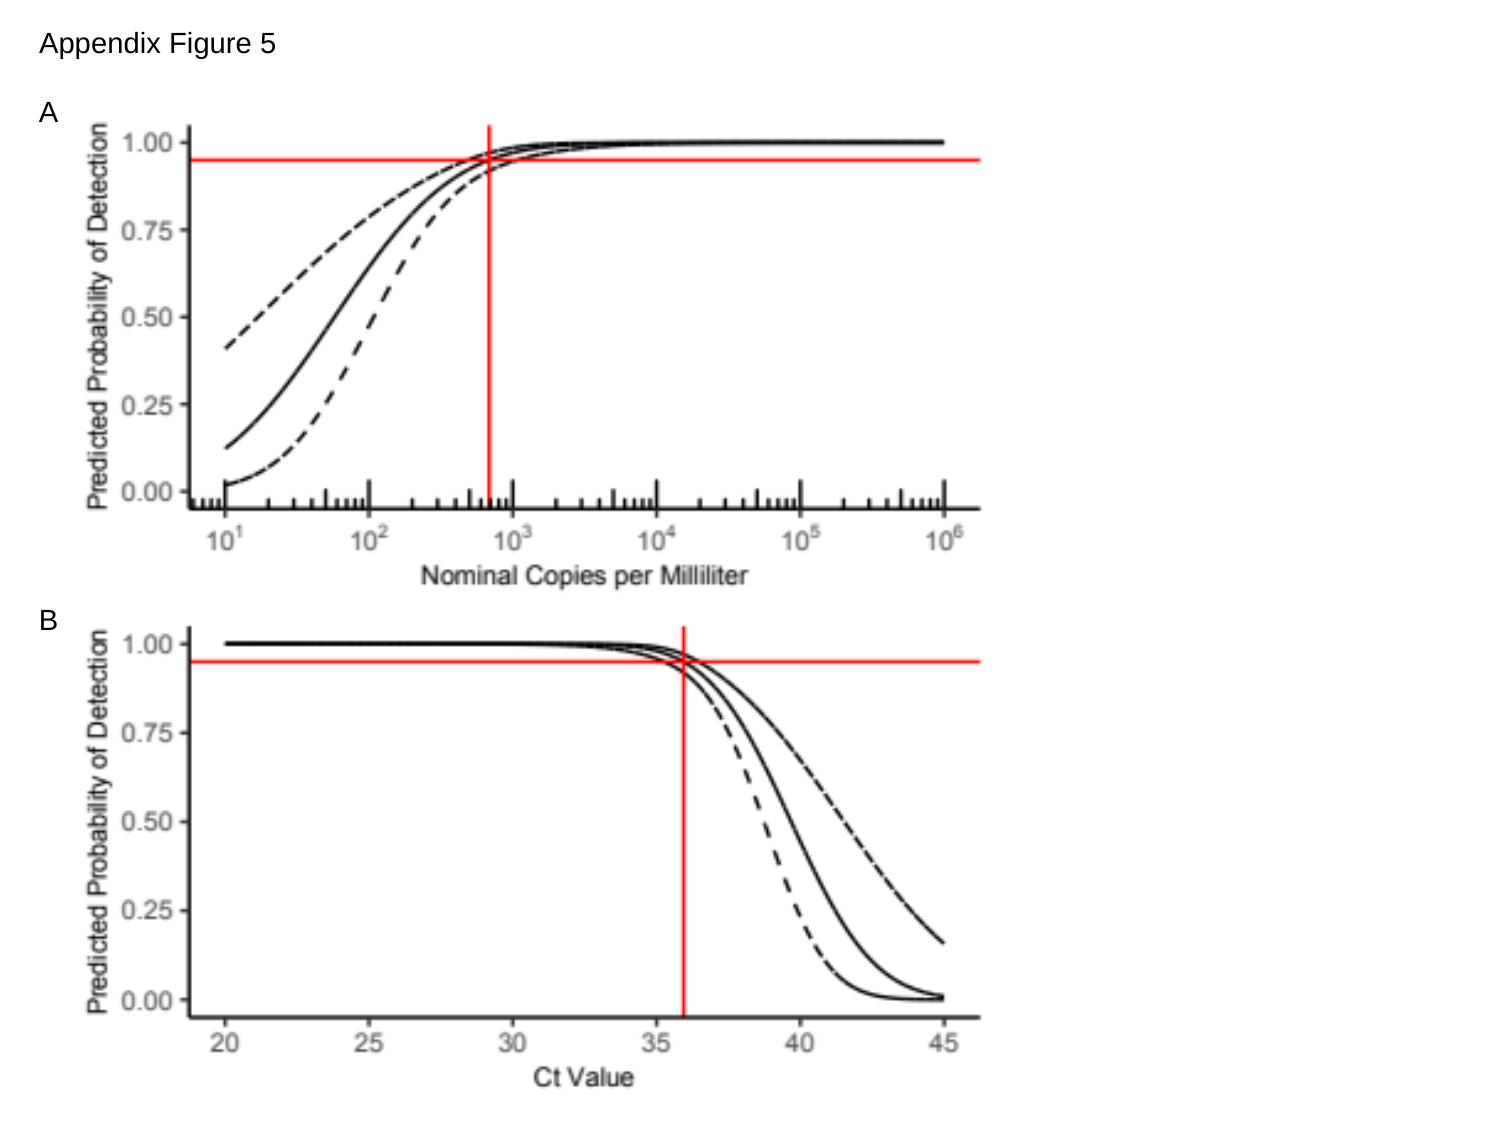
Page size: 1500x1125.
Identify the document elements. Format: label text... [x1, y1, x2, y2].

text_box B [24, 593, 66, 644]
text_box A [24, 86, 74, 137]
text_box Appendix Figure 5 [24, 17, 292, 68]
picture [71, 108, 994, 1102]
